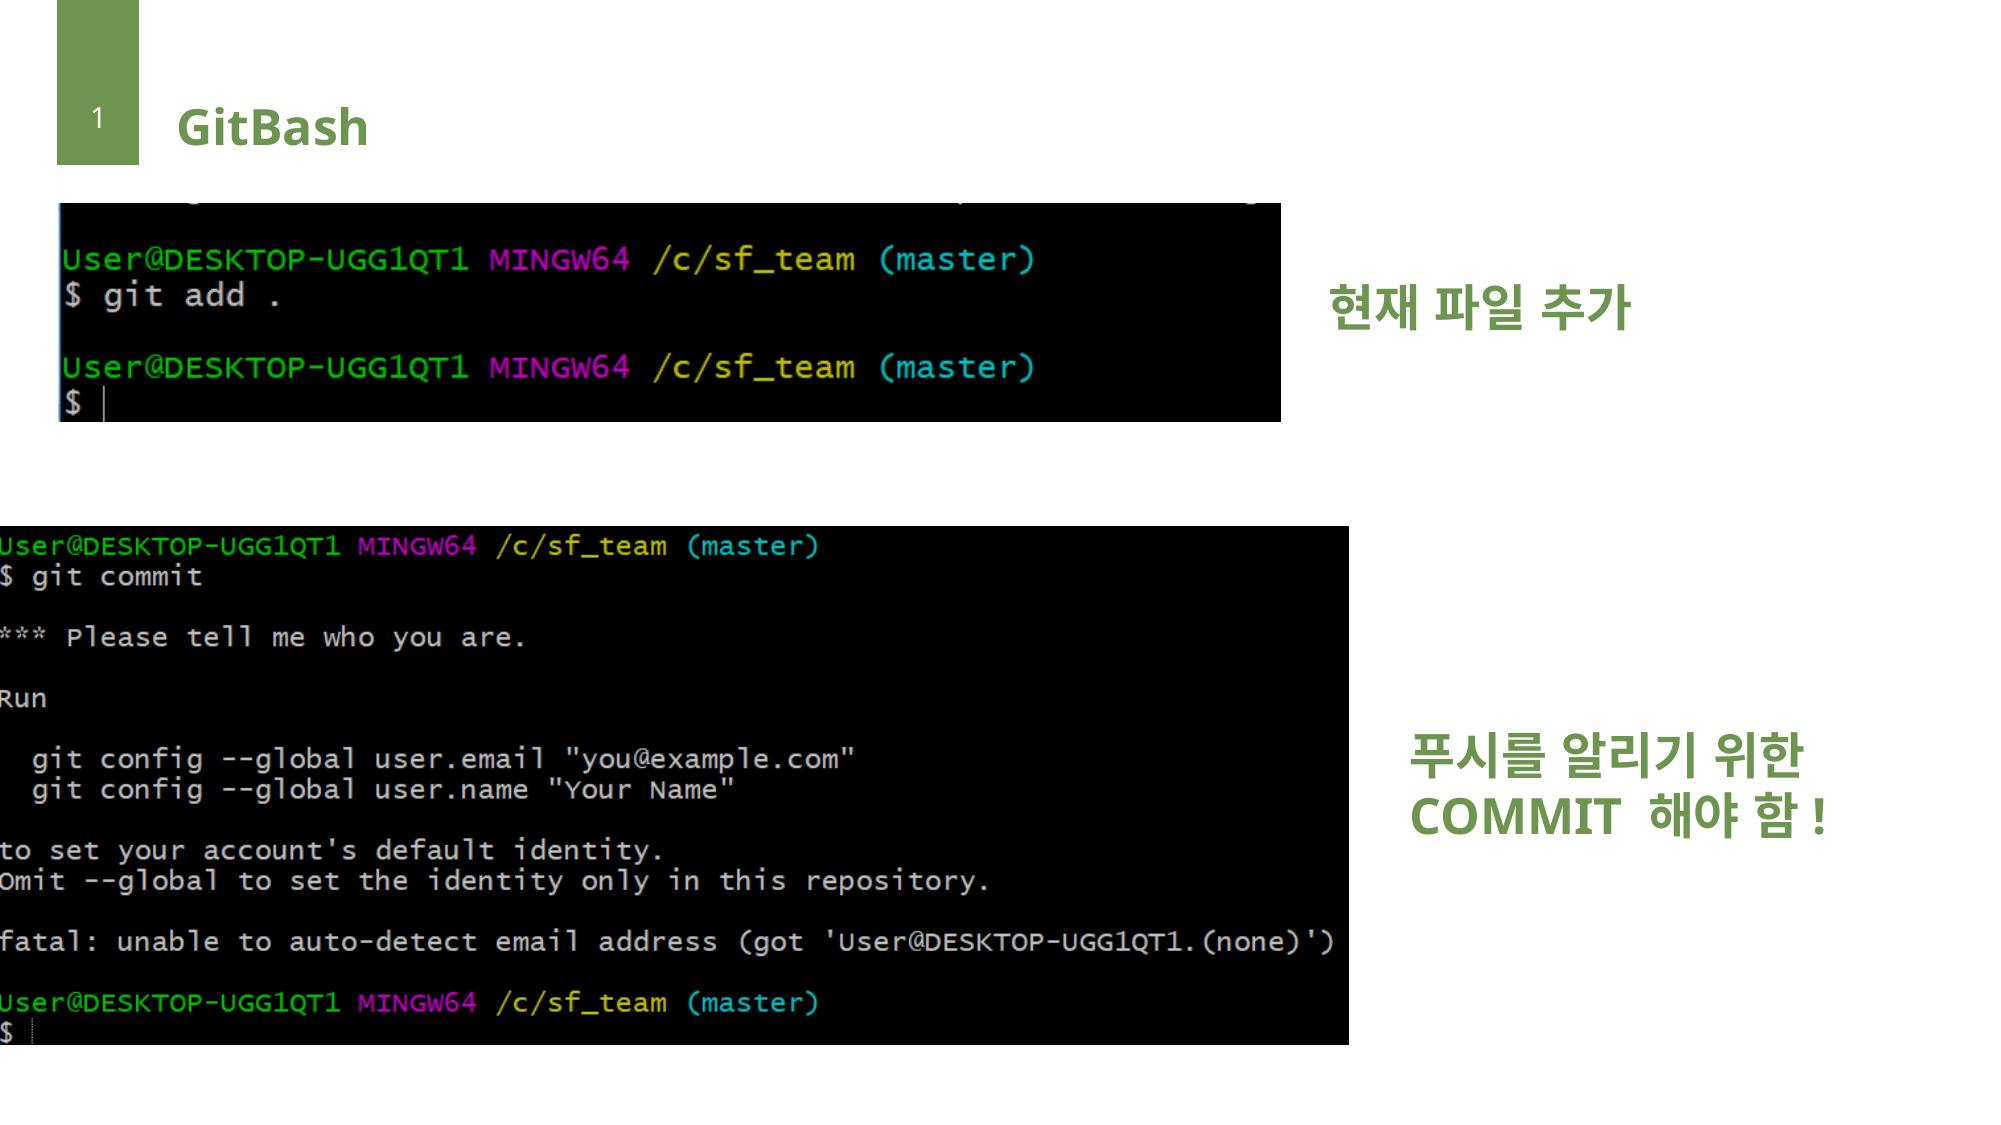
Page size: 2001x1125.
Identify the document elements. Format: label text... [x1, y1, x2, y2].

text_box 1 [57, 0, 139, 165]
text_box GitBash [161, 87, 1070, 163]
picture [58, 203, 1281, 422]
text_box 현재 파일 추가 [1313, 269, 1761, 345]
text_box 푸시를 알리기 위한 COMMIT 해야 함! [1394, 717, 2000, 853]
picture [0, 526, 1349, 1045]
